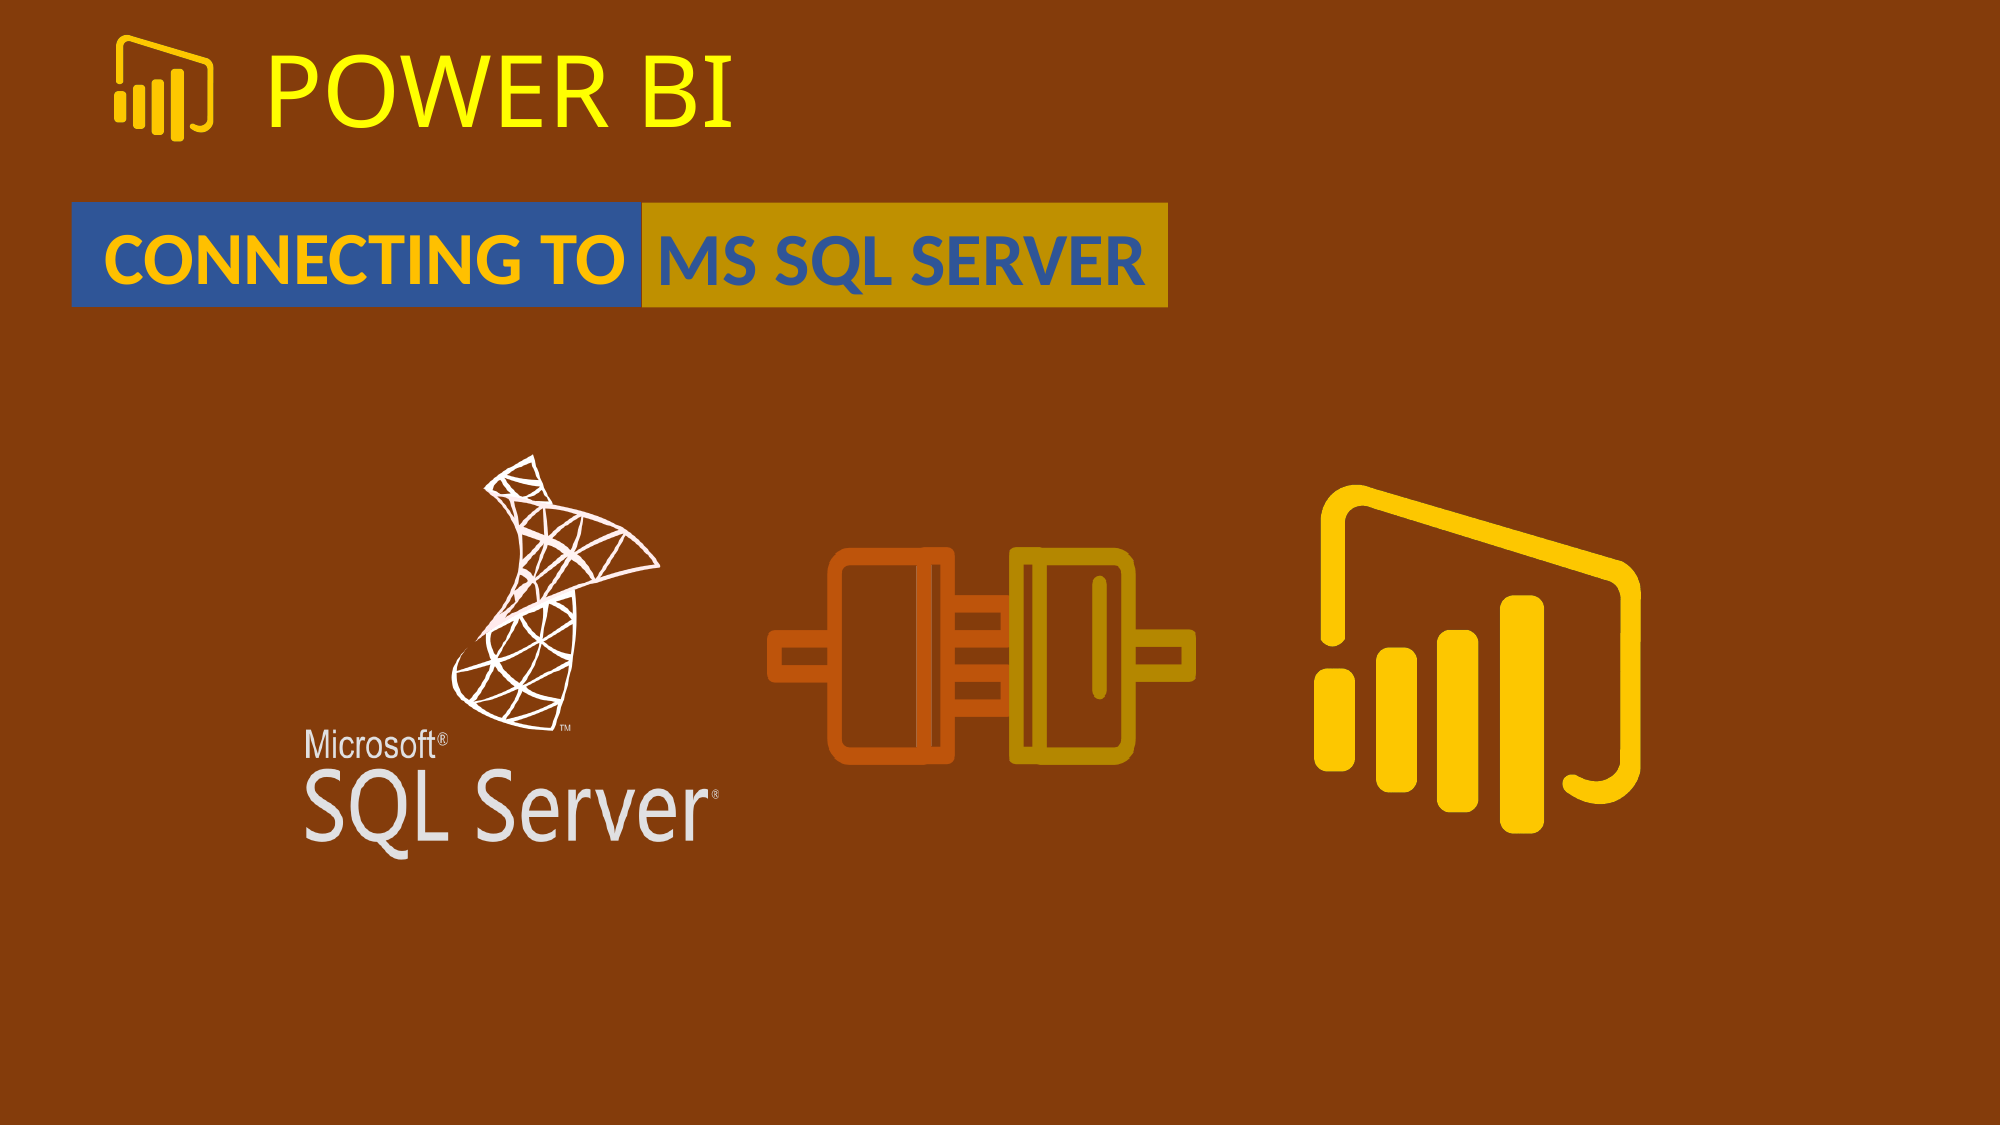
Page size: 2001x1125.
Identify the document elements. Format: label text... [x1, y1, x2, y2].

text_box CONNECTING TO [71, 202, 641, 307]
picture [306, 409, 719, 904]
text_box MS SQL SERVER [642, 202, 1168, 308]
picture [766, 368, 1813, 945]
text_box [61, 19, 909, 156]
